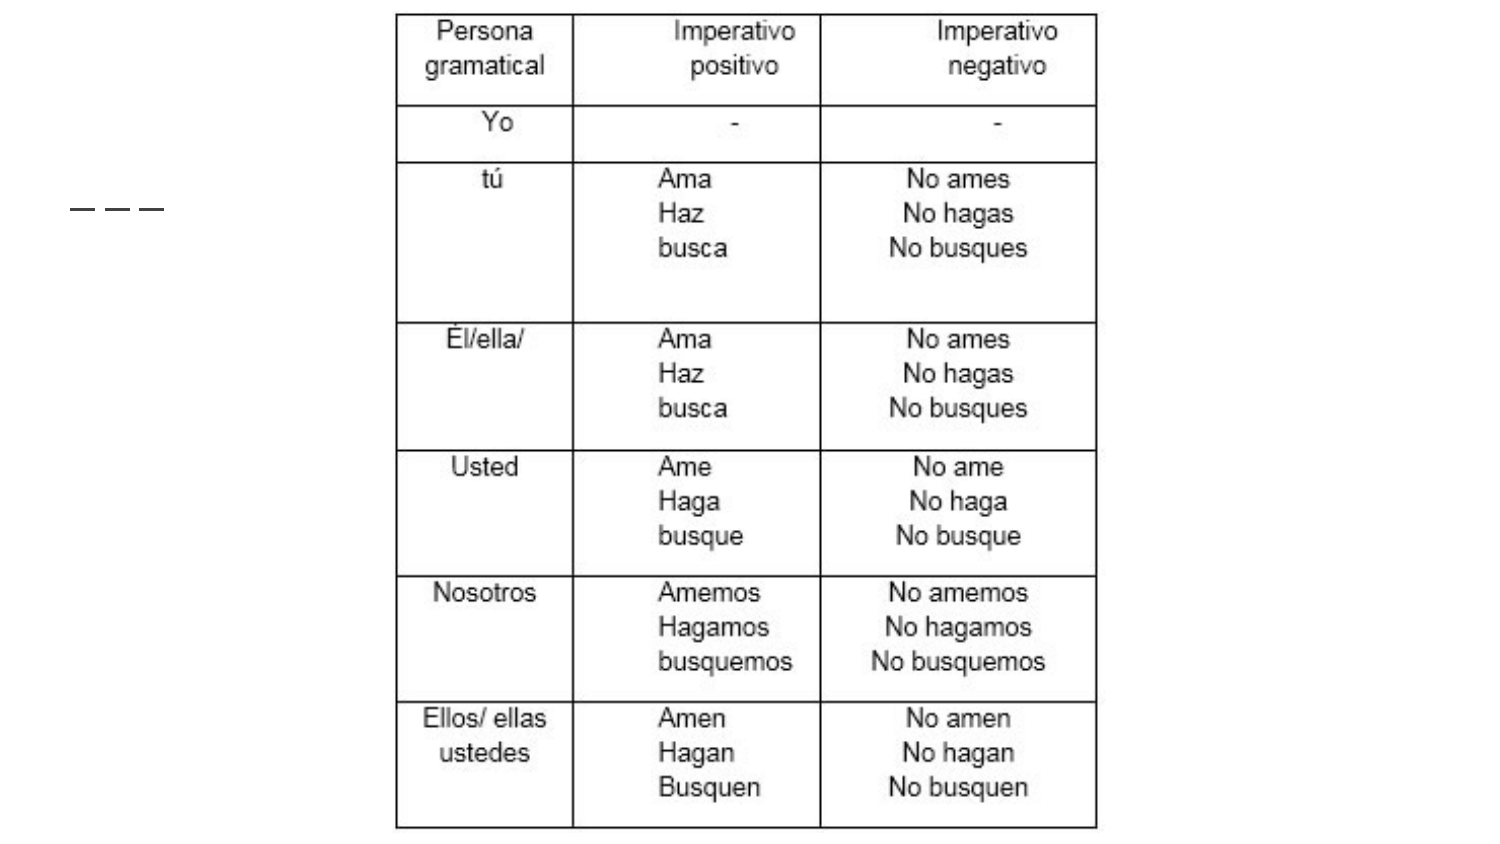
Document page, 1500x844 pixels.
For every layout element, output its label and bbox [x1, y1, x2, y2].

picture [392, 10, 1108, 834]
